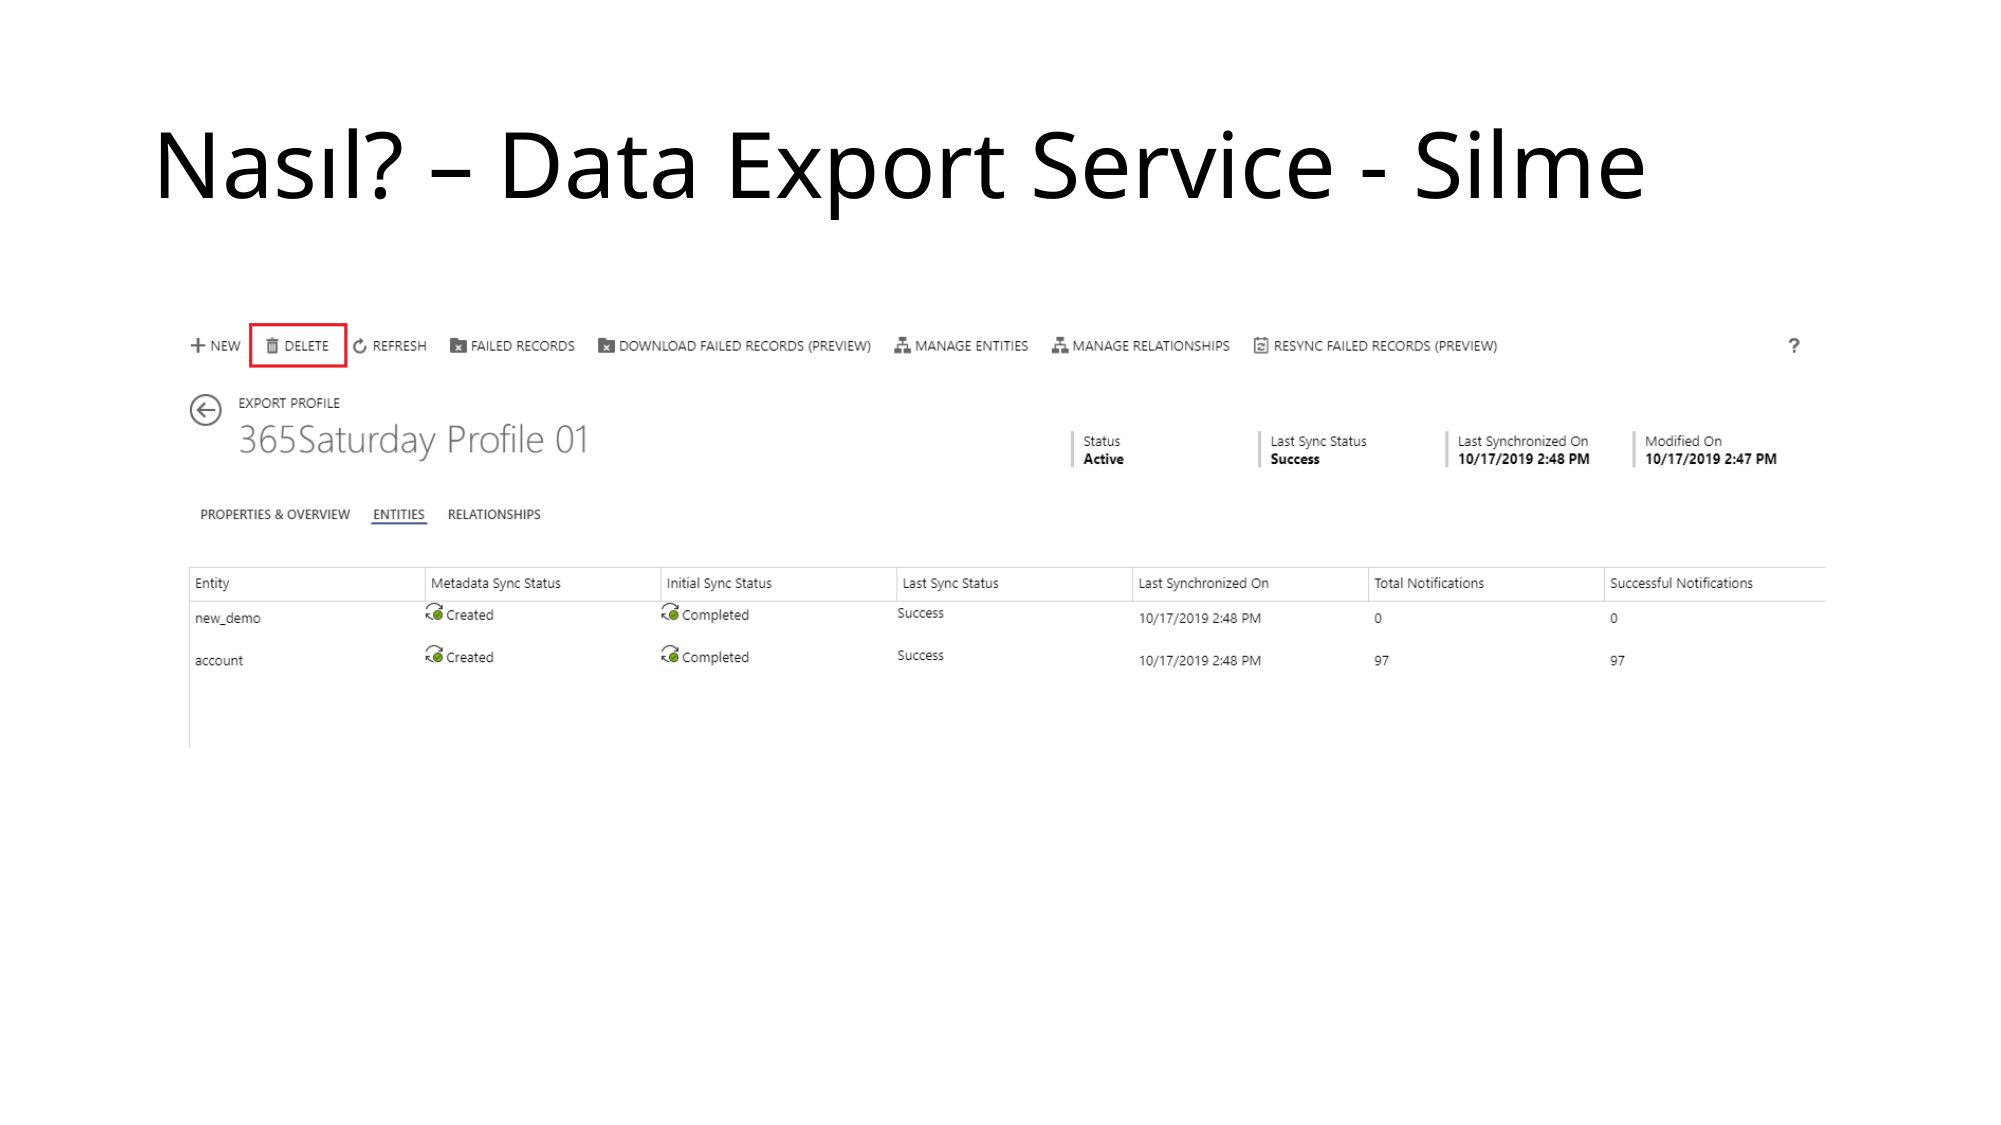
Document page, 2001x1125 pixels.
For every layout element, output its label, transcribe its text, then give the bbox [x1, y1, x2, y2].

title Nasıl? – Data Export Service - Silme [137, 59, 1863, 278]
picture [174, 321, 1825, 748]
